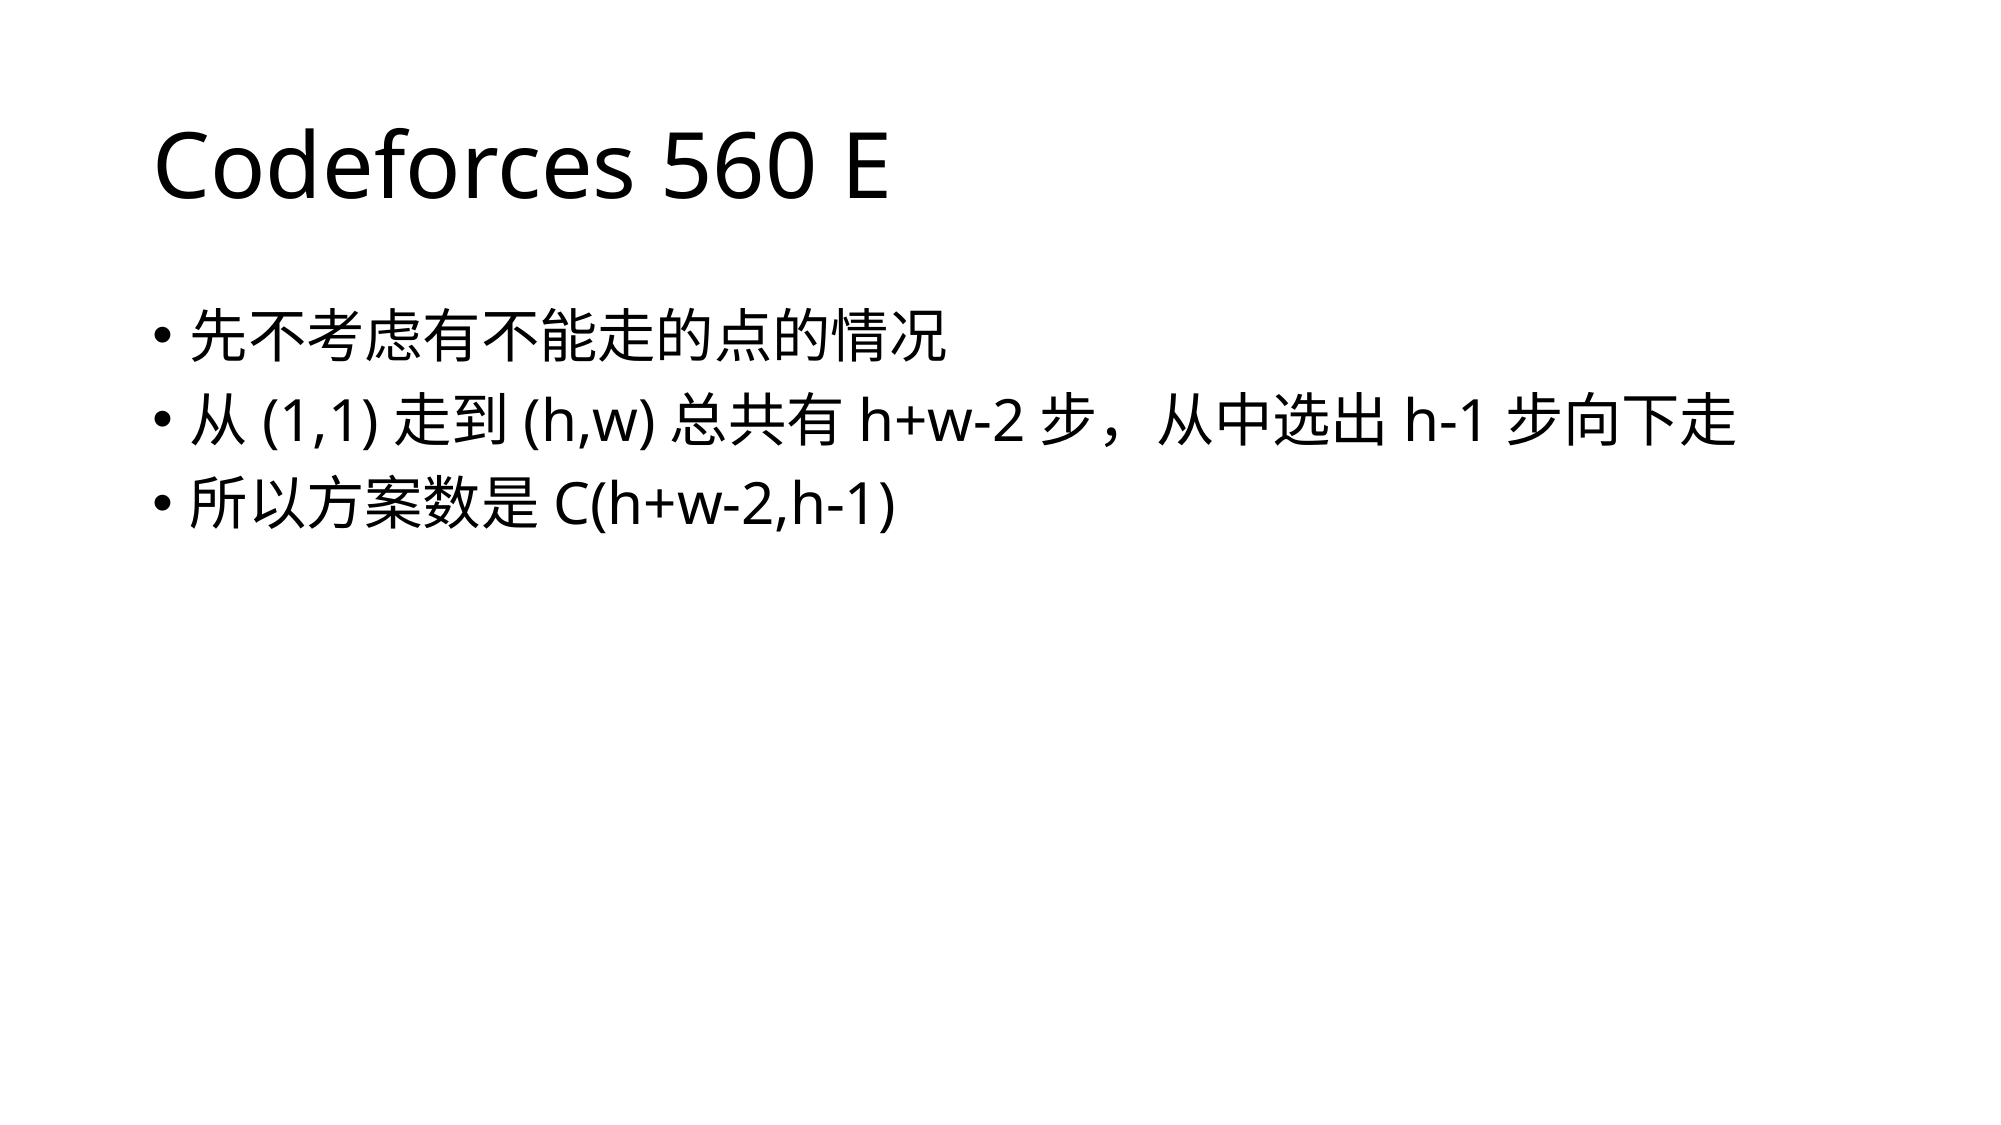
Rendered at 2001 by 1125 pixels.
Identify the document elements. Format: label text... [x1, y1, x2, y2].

list 先不考虑有不能走的点的情况 从(1,1)走到(h,w)总共有h+w-2步，从中选出h-1步向下走 所以方案数是C(h+w-2,h-1) [137, 299, 1863, 1014]
title Codeforces 560 E [137, 59, 1863, 278]
